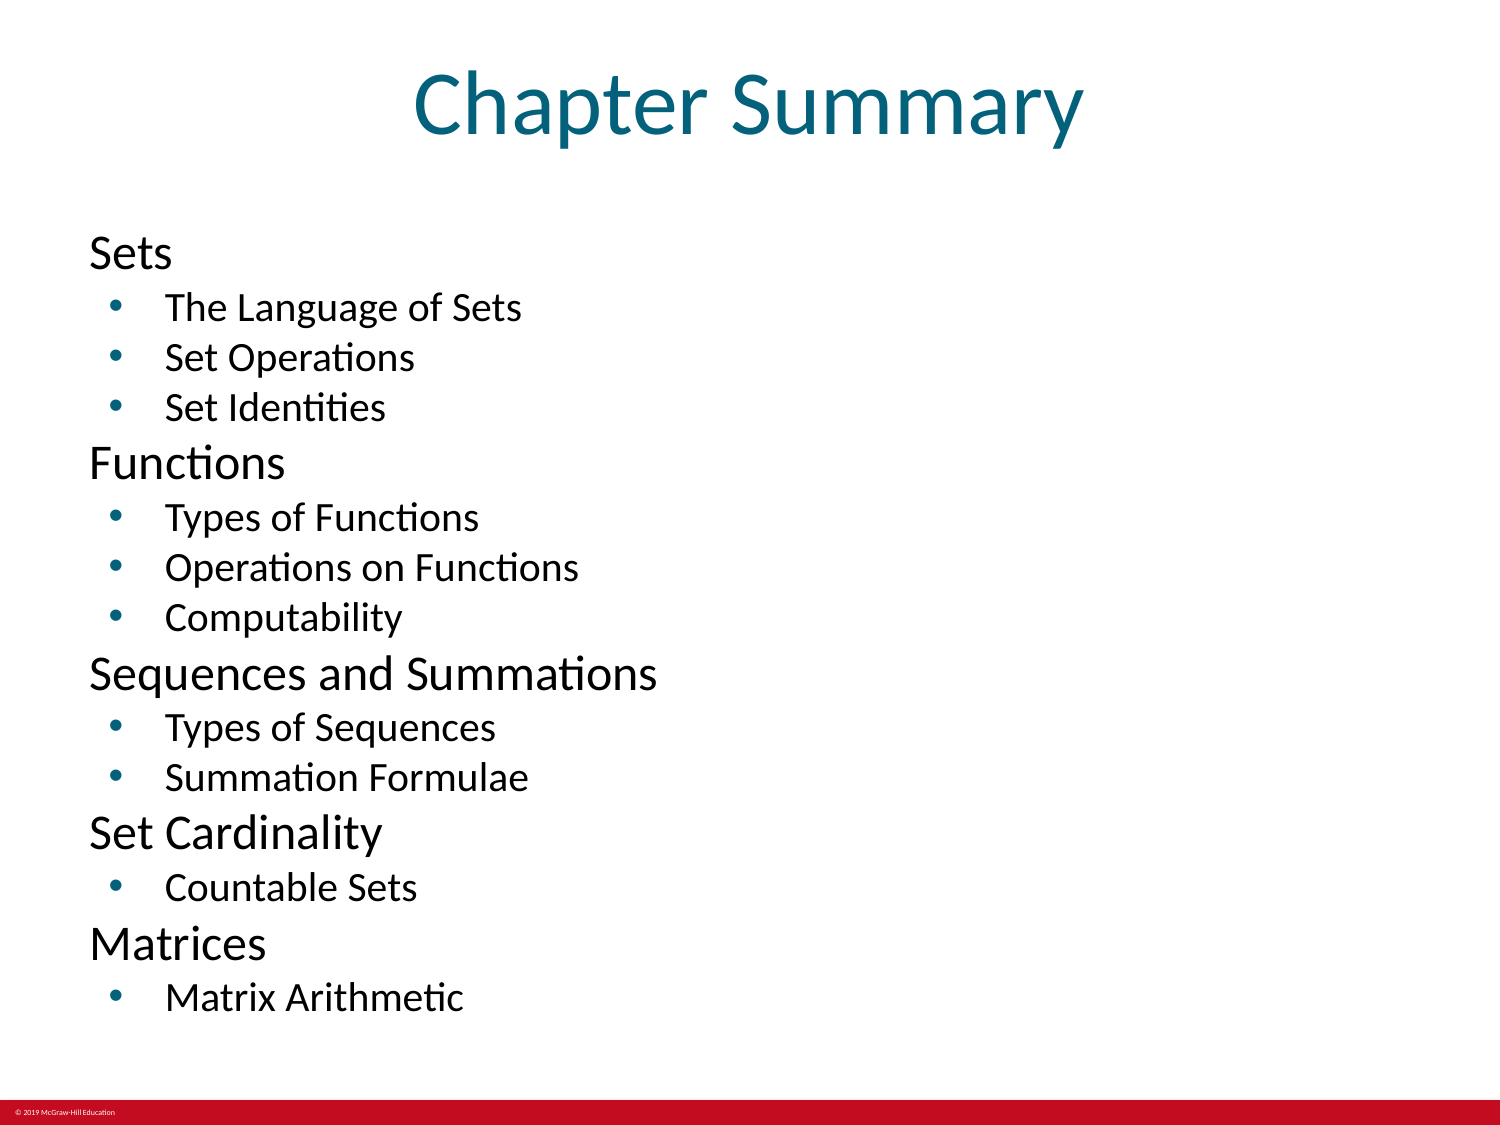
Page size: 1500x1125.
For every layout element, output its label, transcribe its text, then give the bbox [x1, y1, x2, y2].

title Chapter Summary [0, 0, 1500, 195]
list Sets The Language of Sets Set Operations Set Identities Functions Types of Functions Operations on Functions Computability Sequences and Summations Types of Sequences Summation Formulae Set Cardinality Countable Sets Matrices Matrix Arithmetic [75, 212, 1463, 1075]
